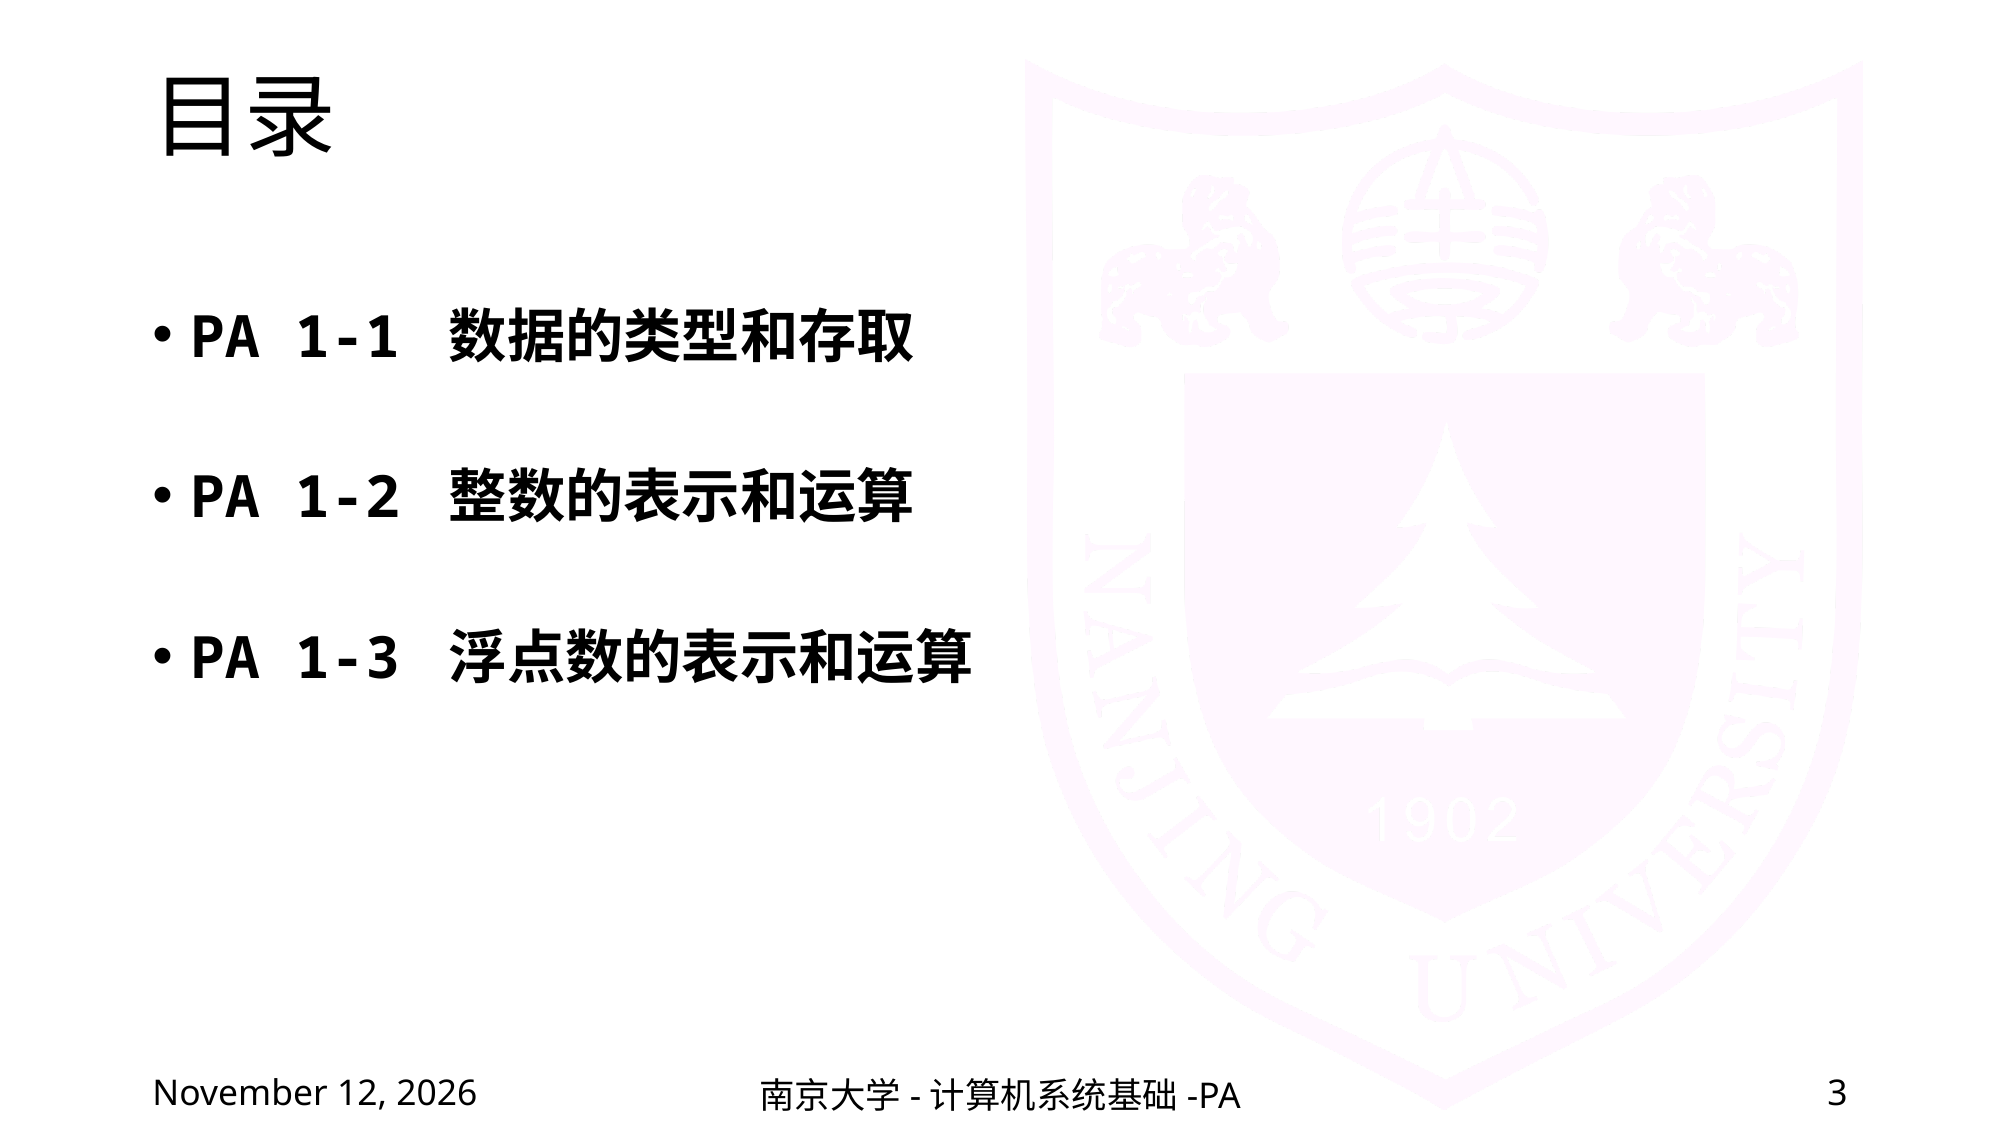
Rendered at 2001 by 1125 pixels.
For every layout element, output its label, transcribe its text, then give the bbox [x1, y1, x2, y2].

slide_number 3 [1412, 1064, 1863, 1125]
title 目录 [137, 59, 1863, 181]
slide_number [137, 1064, 588, 1125]
list PA 1-1 数据的类型和存取 PA 1-2 整数的表示和运算 PA 1-3 浮点数的表示和运算 [137, 221, 1863, 1014]
footer 南京大学-计算机系统基础-PA [662, 1064, 1338, 1125]
